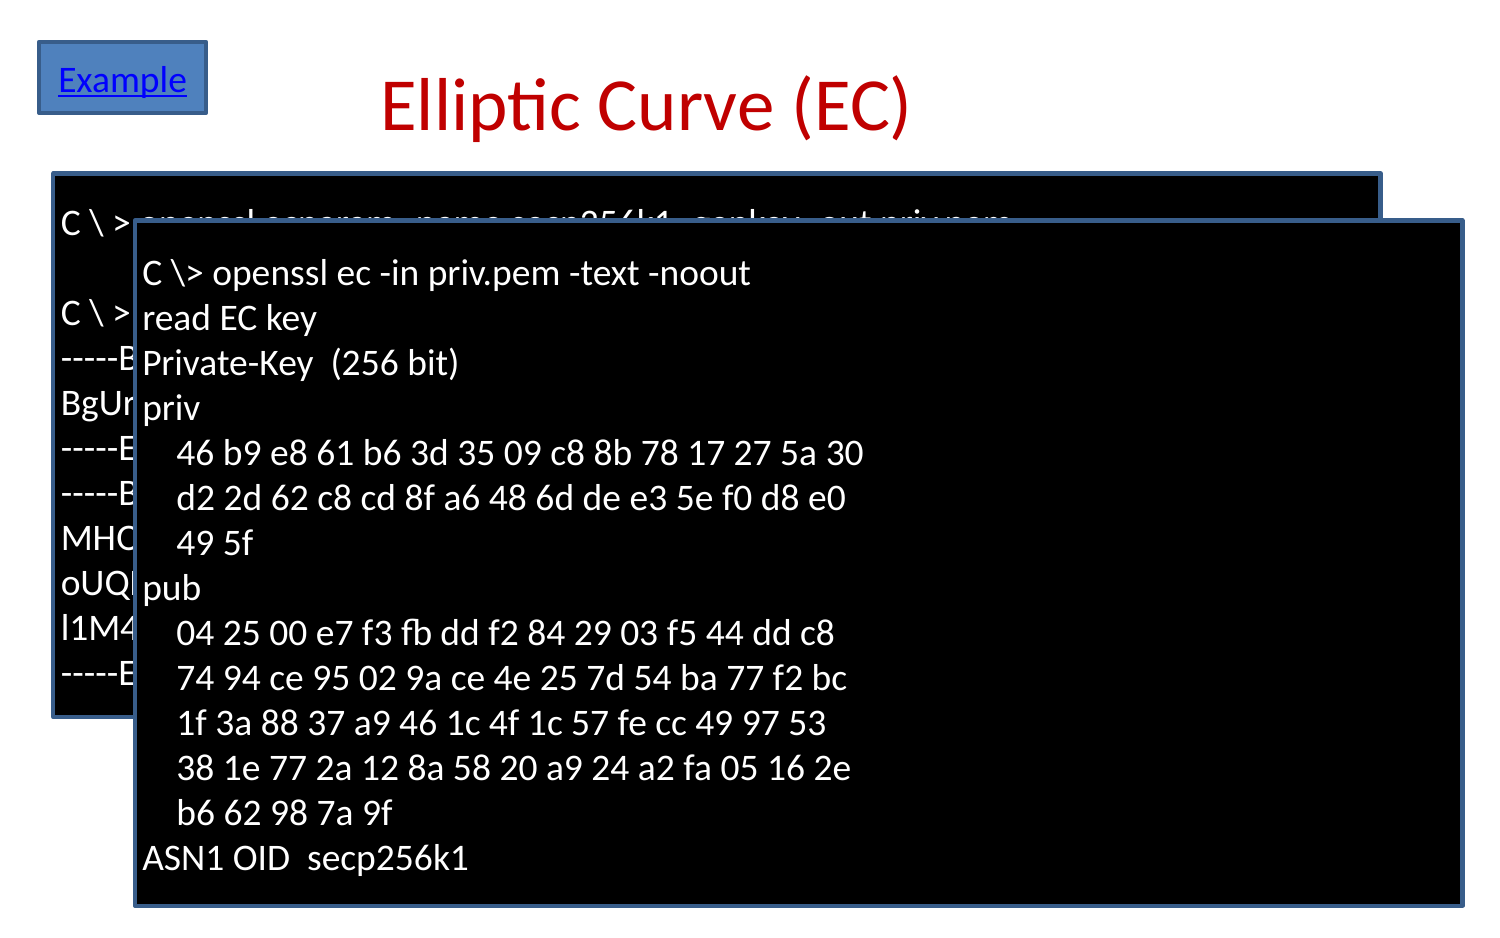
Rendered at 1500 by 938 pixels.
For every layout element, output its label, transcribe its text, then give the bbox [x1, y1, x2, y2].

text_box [53, 173, 1381, 718]
title Elliptic Curve (EC) [0, 46, 1295, 154]
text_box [38, 41, 207, 113]
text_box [134, 220, 1463, 906]
